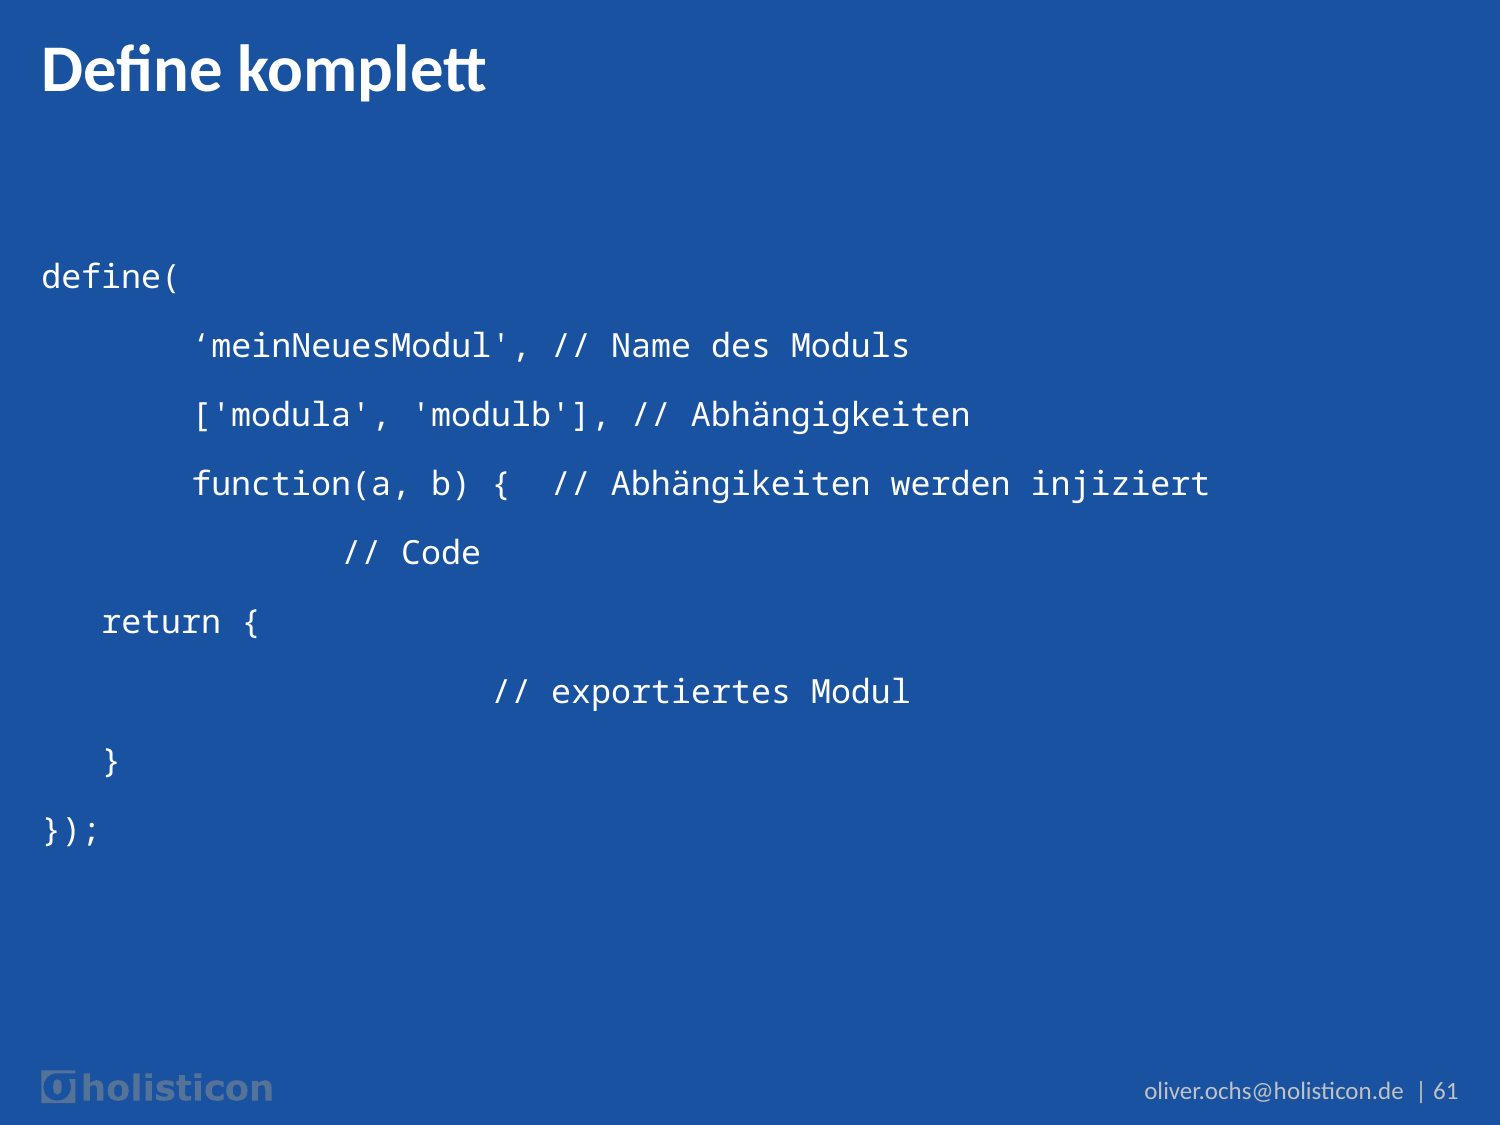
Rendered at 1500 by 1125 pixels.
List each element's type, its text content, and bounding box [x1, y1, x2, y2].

title Define komplett [41, 24, 1436, 188]
list define( ‘meinNeuesModul', // Name des Moduls ['modula', 'modulb'], // Abhängigkeiten function(a, b) { // Abhängikeiten werden injiziert // Code return { // exportiertes Modul } }); [41, 255, 1436, 973]
